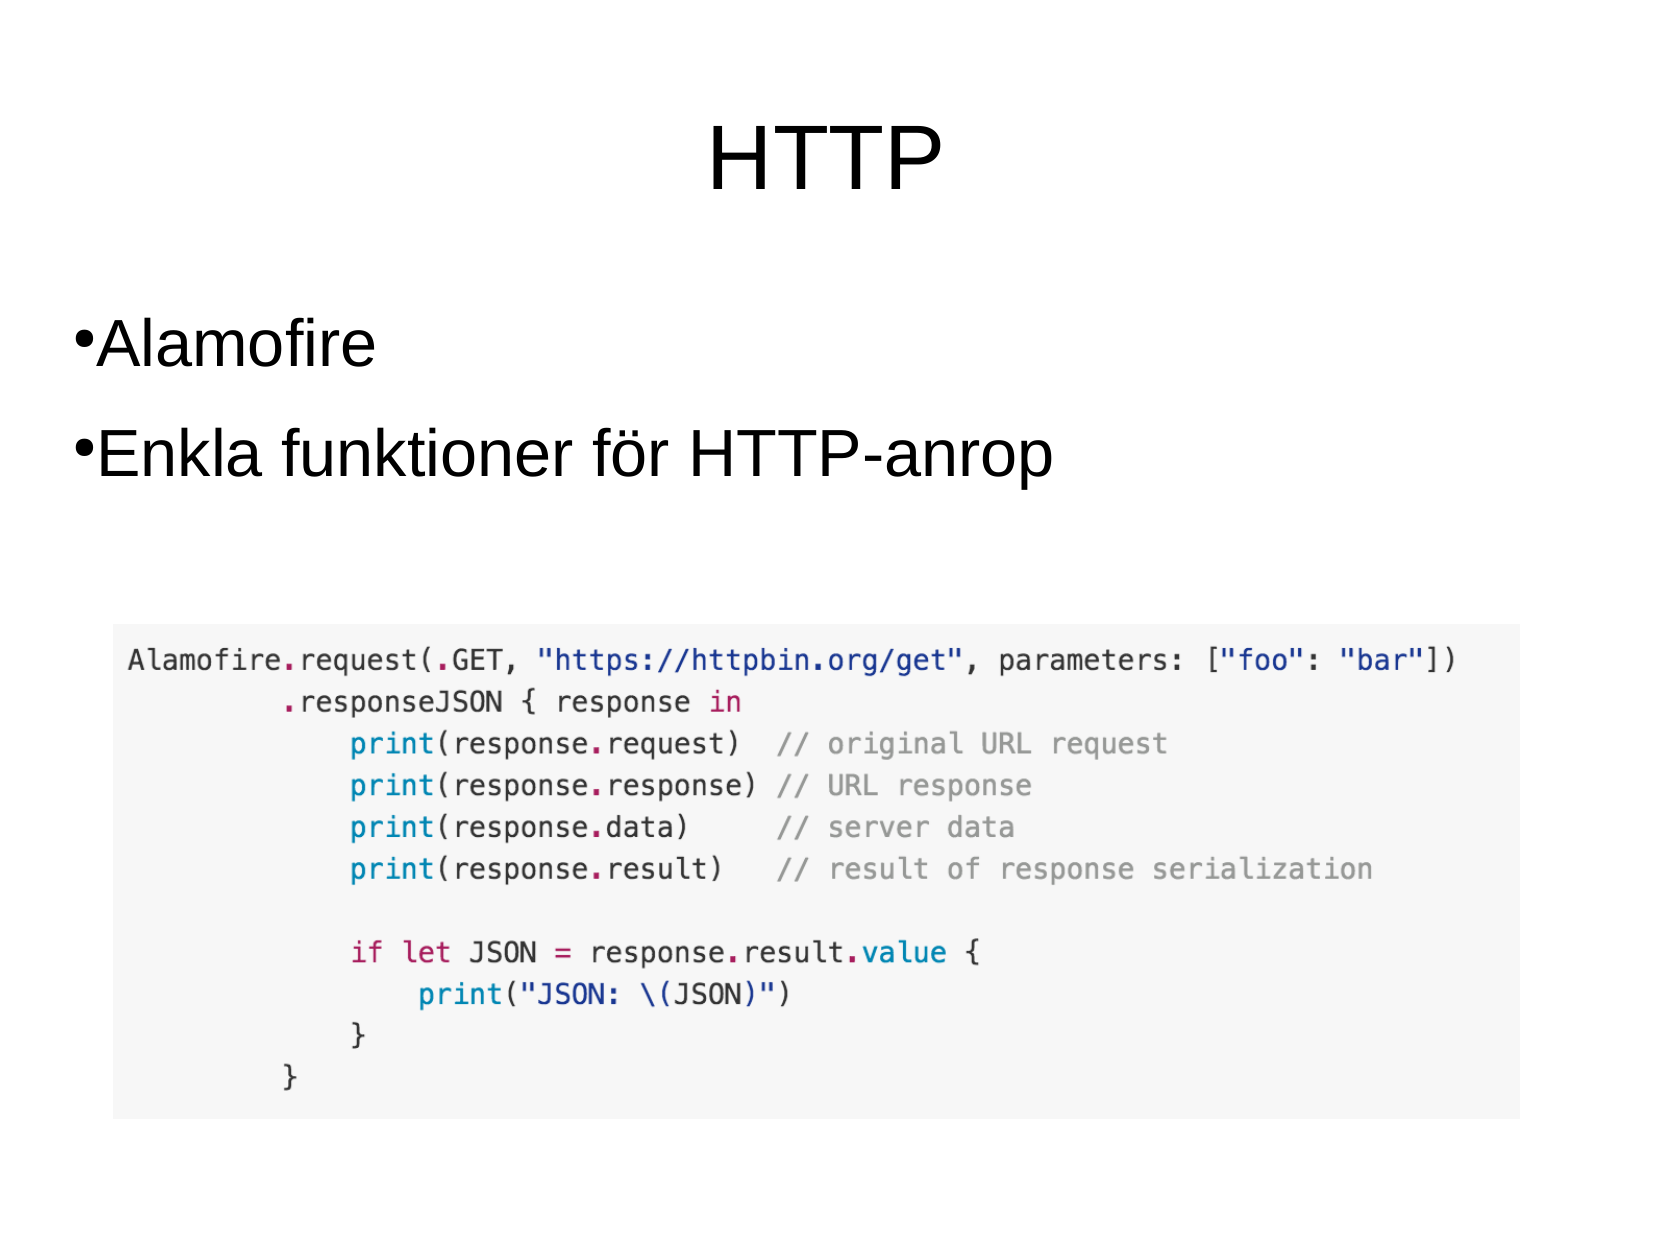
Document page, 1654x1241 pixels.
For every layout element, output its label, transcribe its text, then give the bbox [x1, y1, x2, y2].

picture [113, 624, 1520, 1119]
list Alamofire Enkla funktioner för HTTP-anrop [72, 300, 1561, 1119]
title HTTP [82, 49, 1571, 257]
